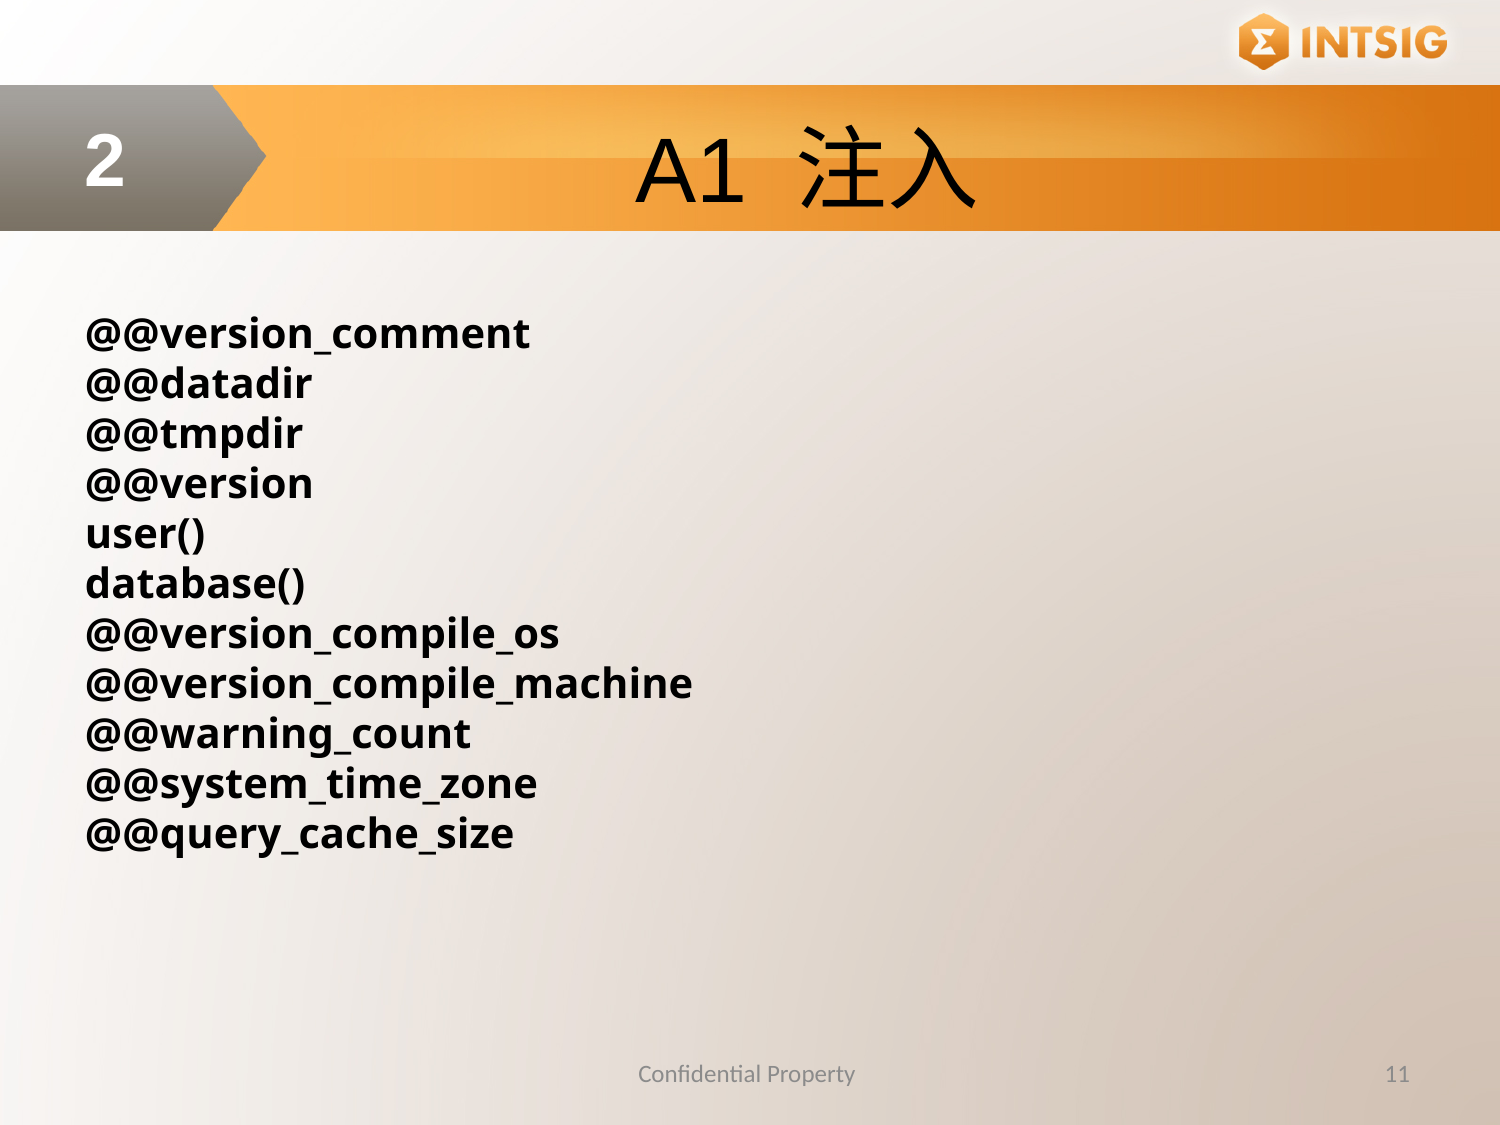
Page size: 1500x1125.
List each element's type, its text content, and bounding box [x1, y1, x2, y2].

text_box A1 注入 [277, 103, 1338, 229]
text_box @@version_comment @@datadir @@tmpdir @@version user() database() @@version_compile_os @@version_compile_machine @@warning_count @@system_time_zone @@query_cache_size [70, 299, 1325, 865]
picture [0, 0, 1500, 1125]
slide_number 11 [1074, 1042, 1425, 1103]
footer Confidential Property [512, 1042, 988, 1103]
text_box 2 [70, 103, 140, 209]
